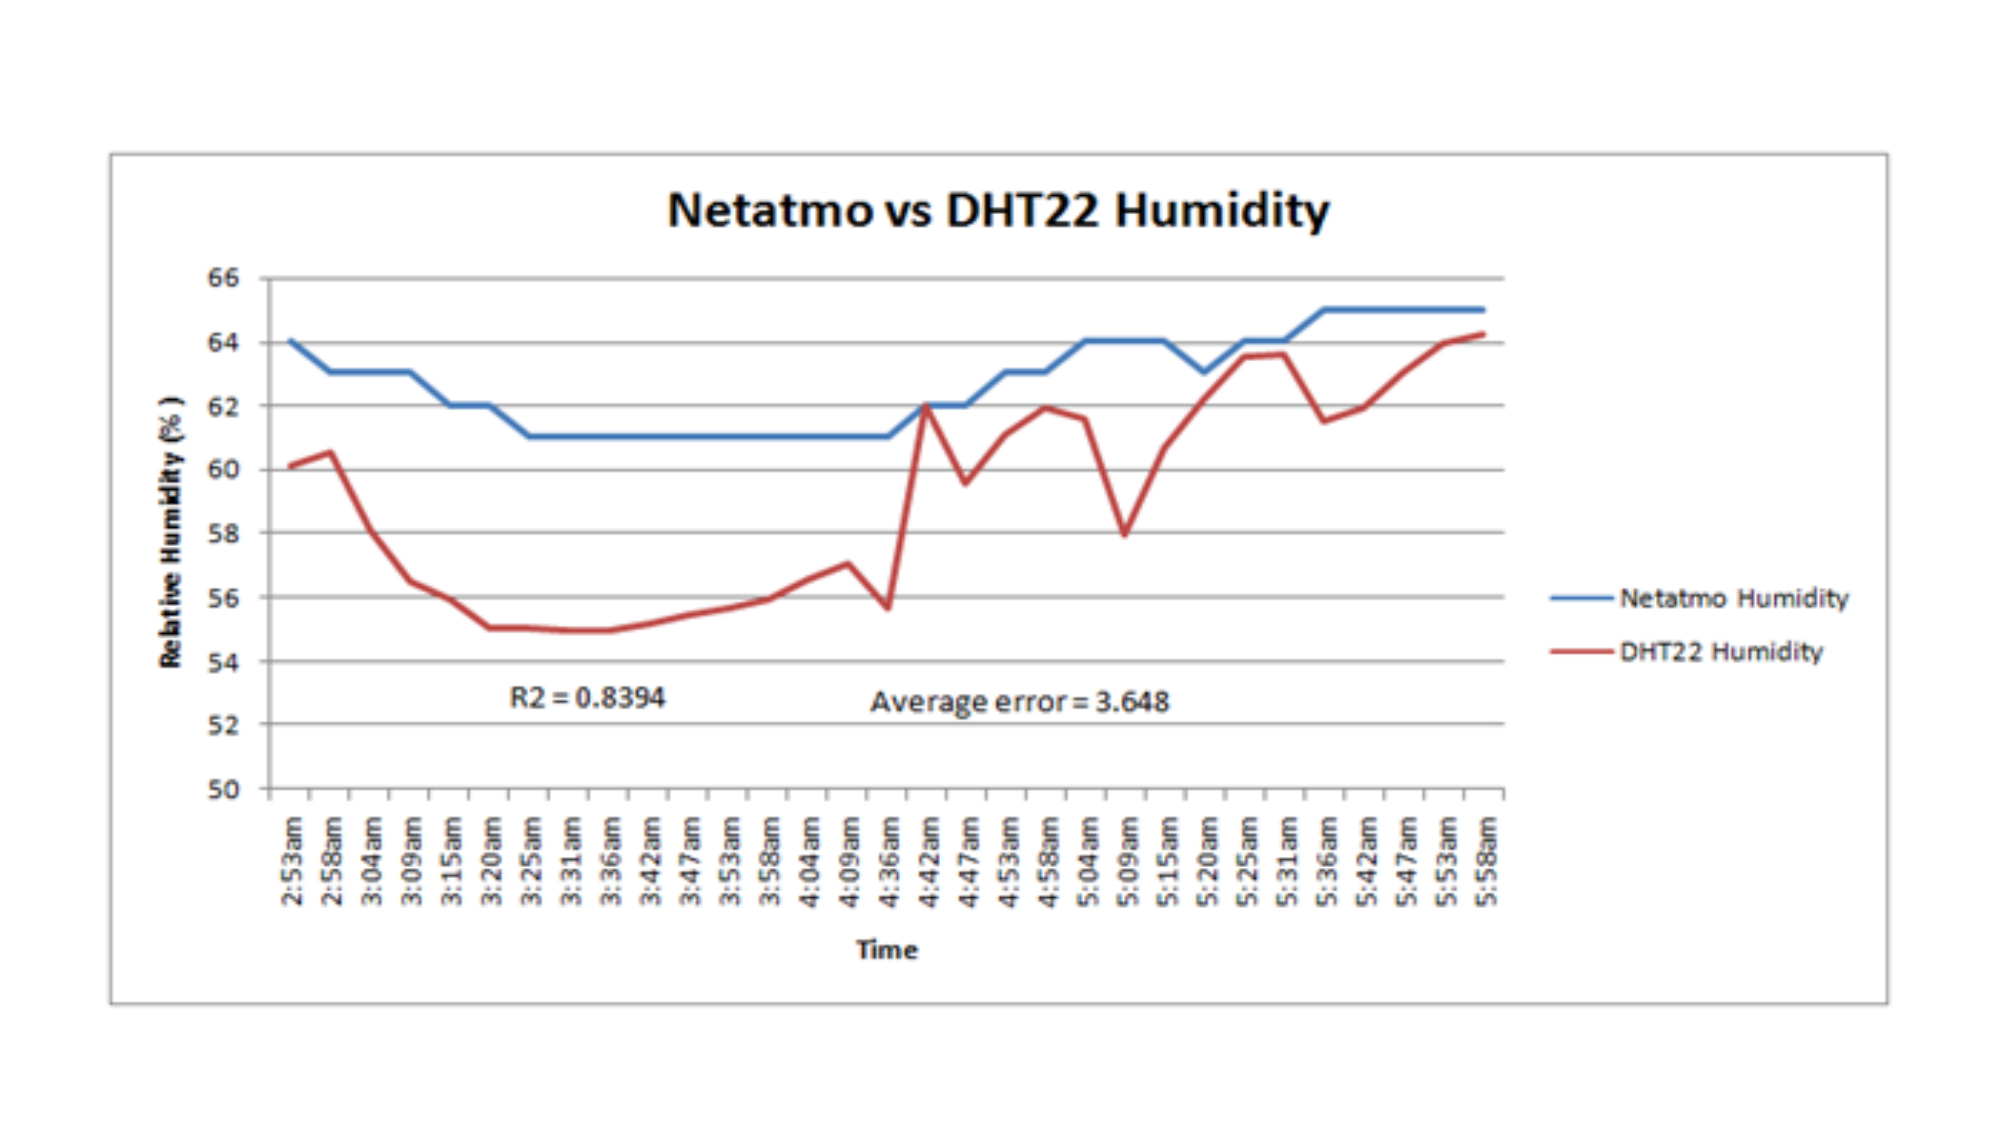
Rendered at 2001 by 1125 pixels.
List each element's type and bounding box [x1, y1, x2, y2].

picture [101, 146, 1898, 1014]
